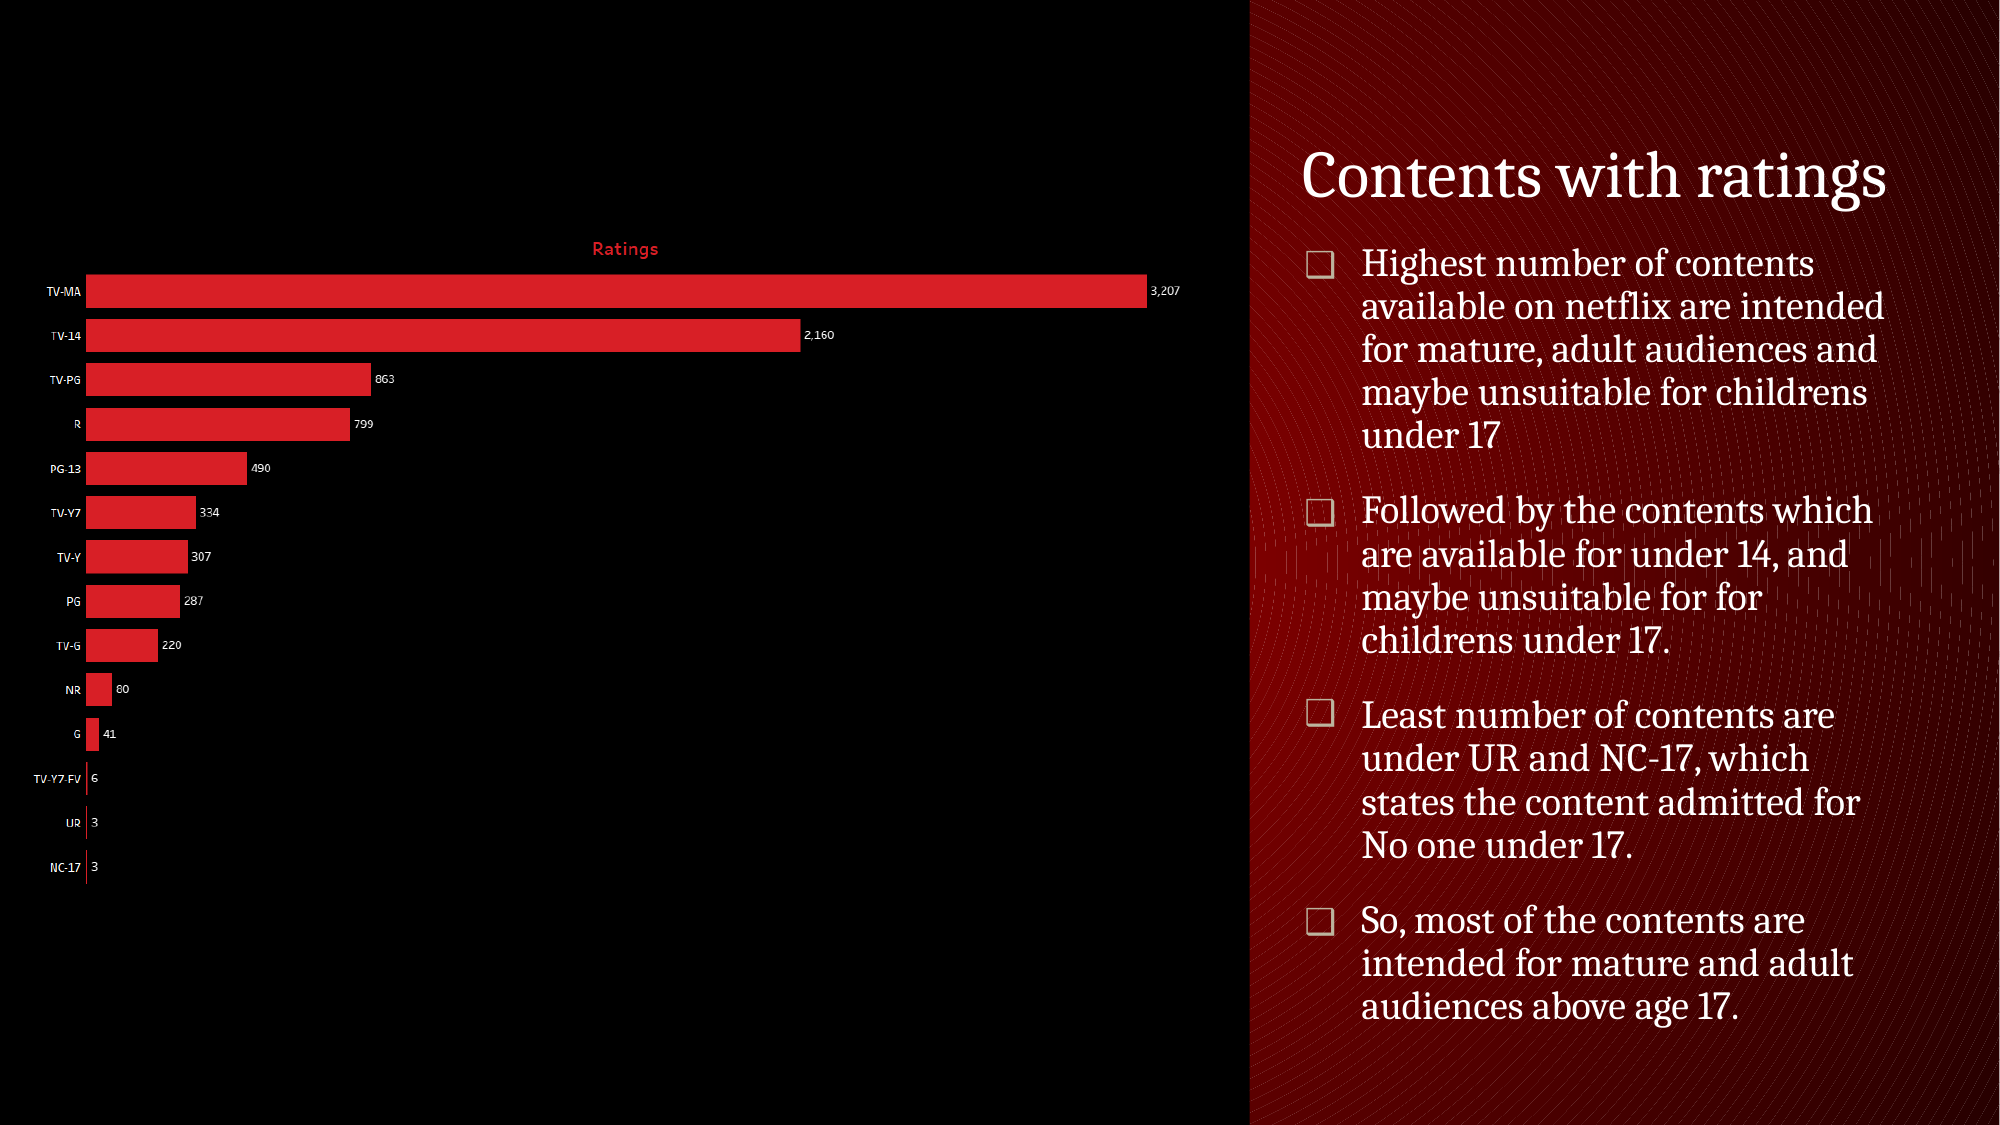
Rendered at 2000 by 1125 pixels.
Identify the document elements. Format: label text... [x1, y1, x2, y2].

title Contents with ratings [1282, 79, 1933, 220]
list Highest number of contents available on netflix are intended for mature, adult audiences and maybe unsuitable for childrens under 17 Followed by the contents which are available for under 14, and maybe unsuitable for for childrens under 17. Least number of contents are under UR and NC-17, which states the content admitted for No one under 17. So, most of the contents are intended for mature and adult audiences above age 17. [1282, 231, 1933, 1046]
picture [8, 229, 1242, 896]
